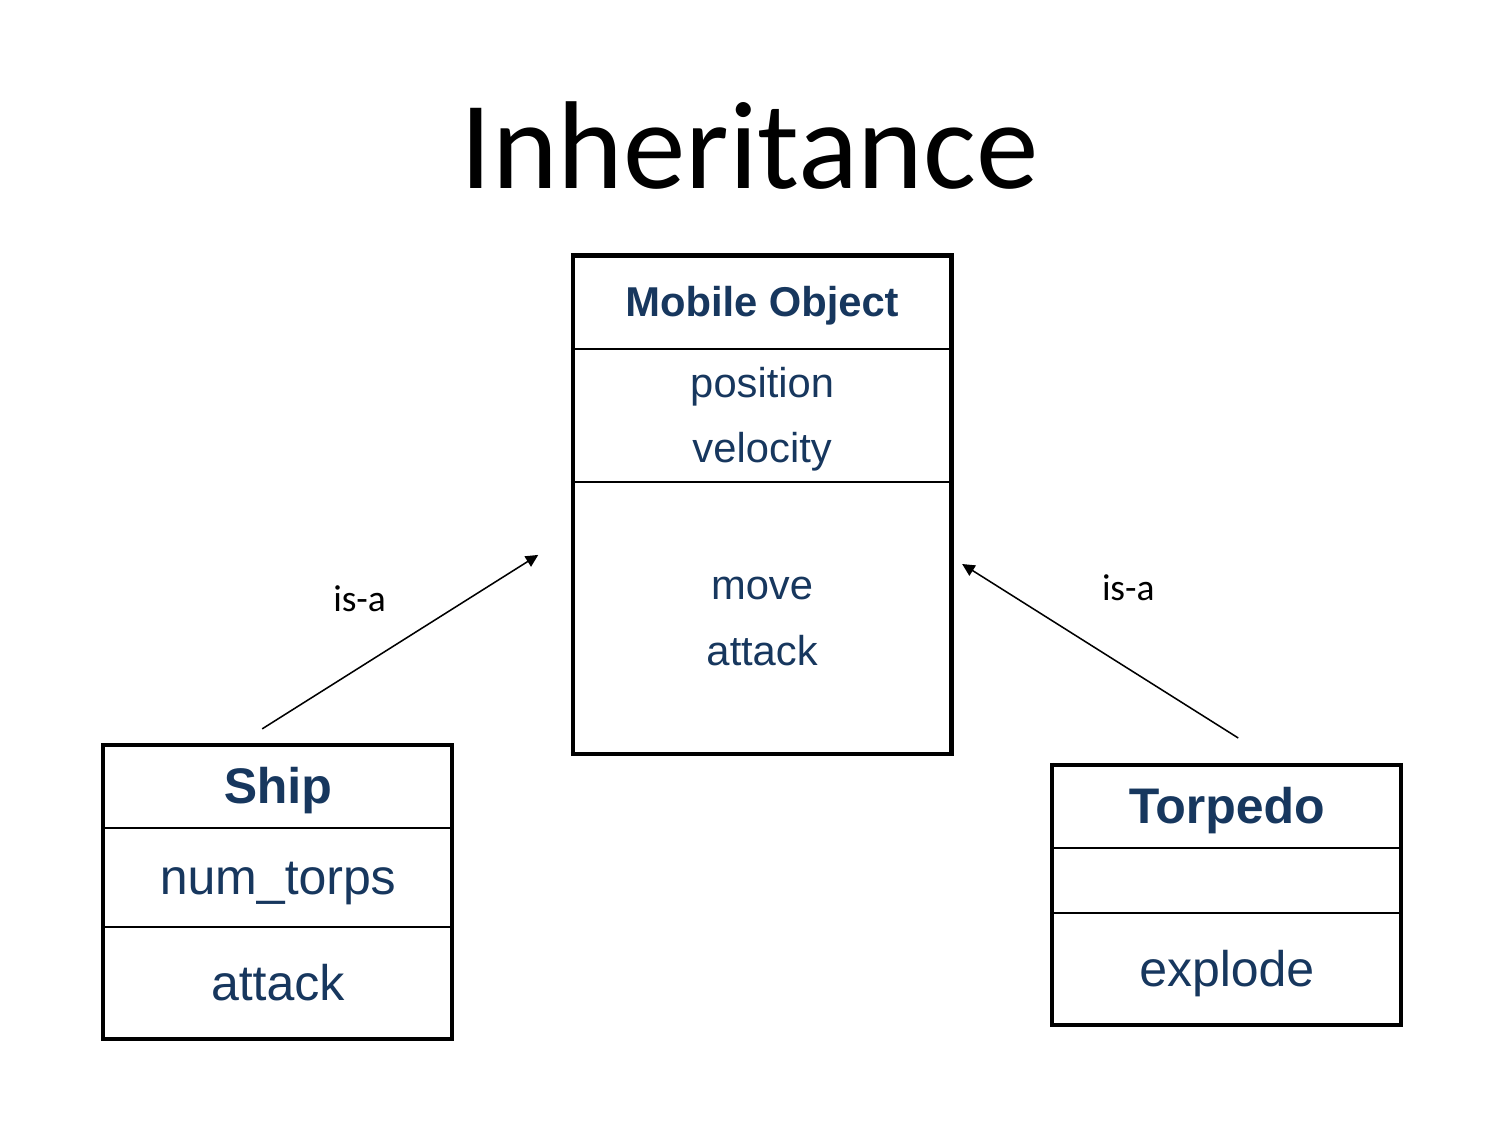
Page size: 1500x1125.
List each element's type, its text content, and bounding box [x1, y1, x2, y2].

table_cell attack [105, 928, 450, 1037]
table_cell explode [1054, 914, 1399, 1023]
text_box is-a [318, 566, 402, 627]
text_box is-a [1087, 555, 1170, 616]
title Inheritance [75, 45, 1425, 233]
table_header Mobile Object [575, 258, 949, 348]
table_header Torpedo [1054, 767, 1399, 847]
table_cell move attack [575, 483, 949, 752]
table_header Ship [105, 747, 450, 827]
table_cell [1054, 849, 1399, 912]
text_box [962, 564, 1239, 739]
table_cell position velocity [575, 350, 949, 481]
table_cell num_torps [105, 829, 450, 926]
text_box [262, 554, 539, 729]
